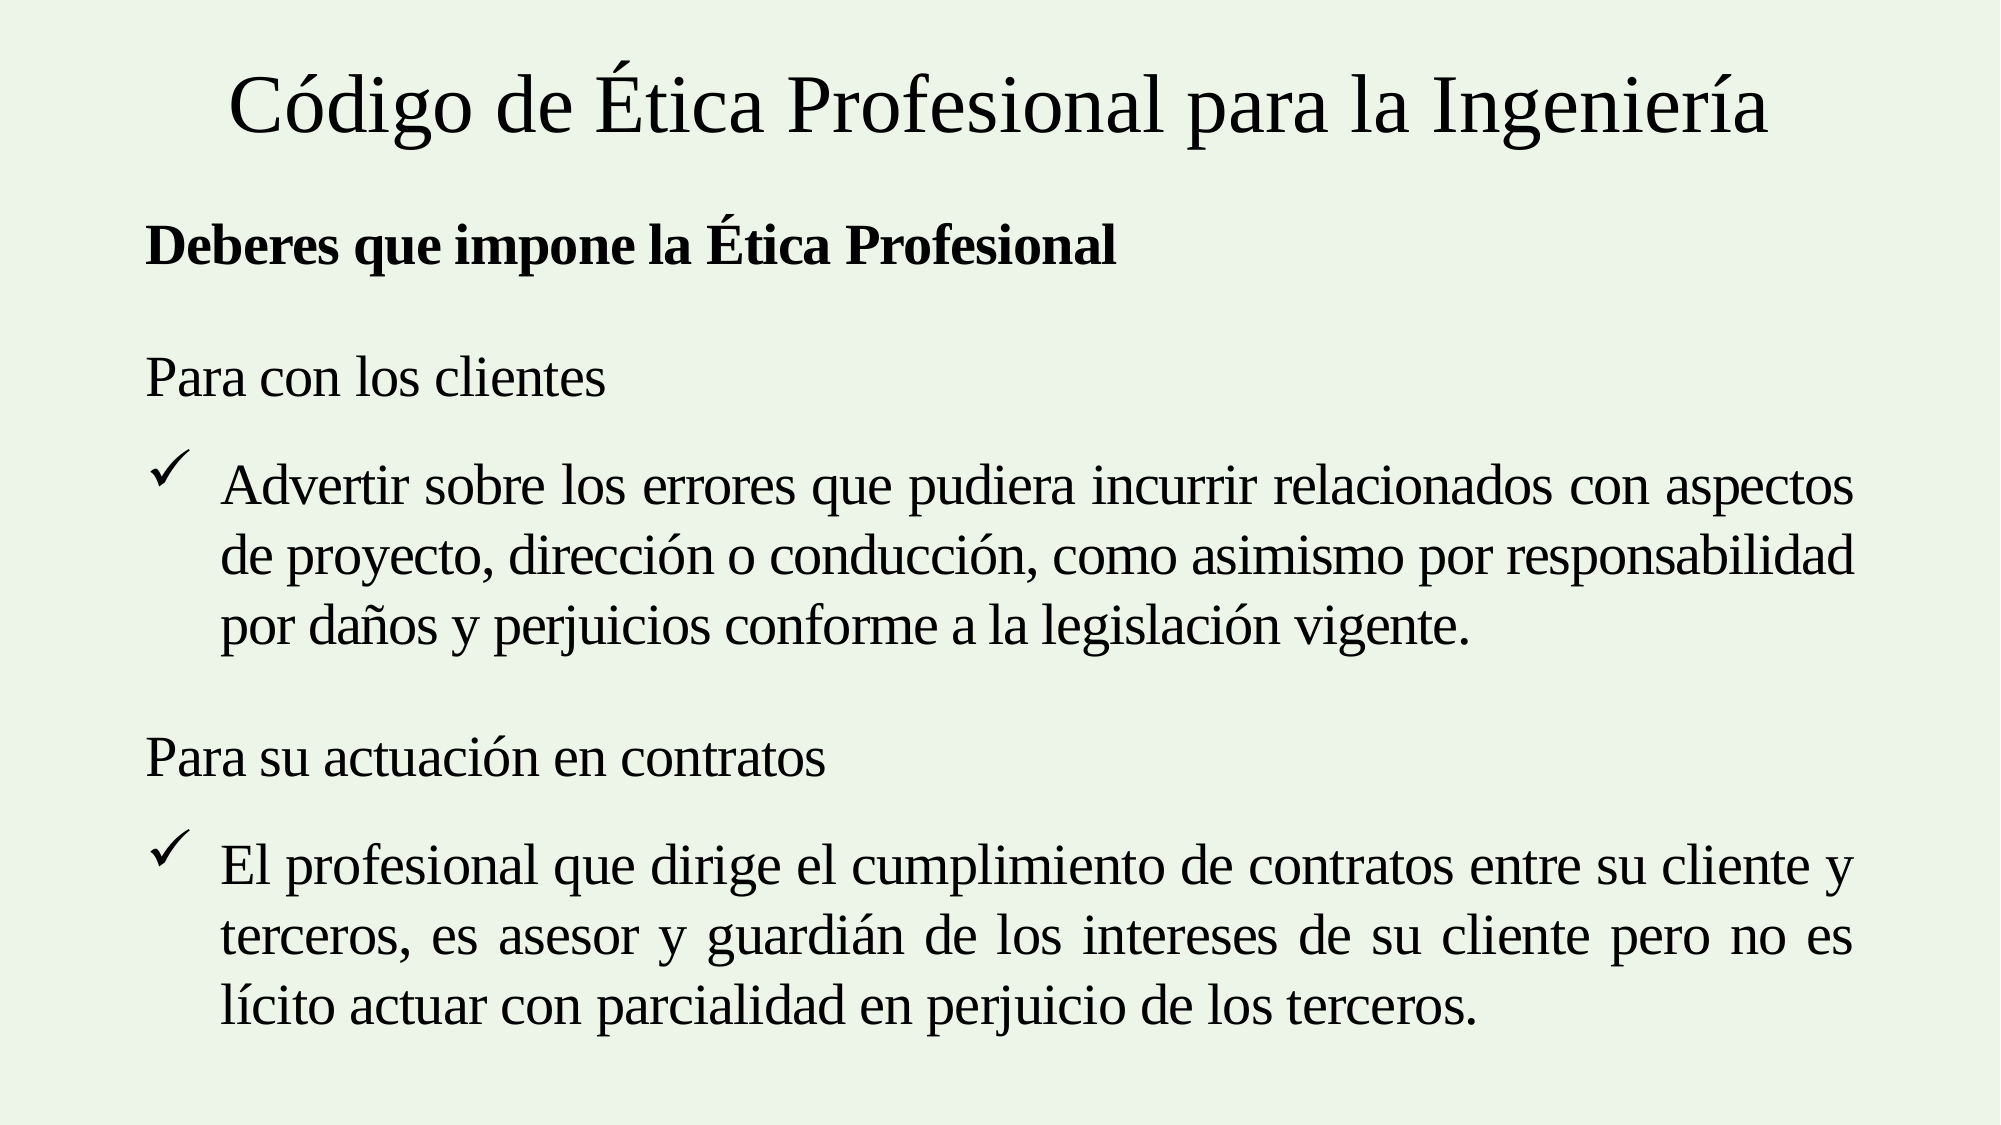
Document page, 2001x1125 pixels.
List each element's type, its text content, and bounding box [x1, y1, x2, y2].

text_box Deberes que impone la Ética Profesional Para con los clientes Advertir sobre los errores que pudiera incurrir relacionados con aspectos de proyecto, dirección o conducción, como asimismo por responsabilidad por daños y perjuicios conforme a la legislación vigente. Para su actuación en contratos El profesional que dirige el cumplimiento de contratos entre su cliente y terceros, es asesor y guardián de los intereses de su cliente pero no es lícito actuar con parcialidad en perjuicio de los terceros. [131, 198, 1869, 1044]
text_box Código de Ética Profesional para la Ingeniería [198, 42, 1802, 157]
